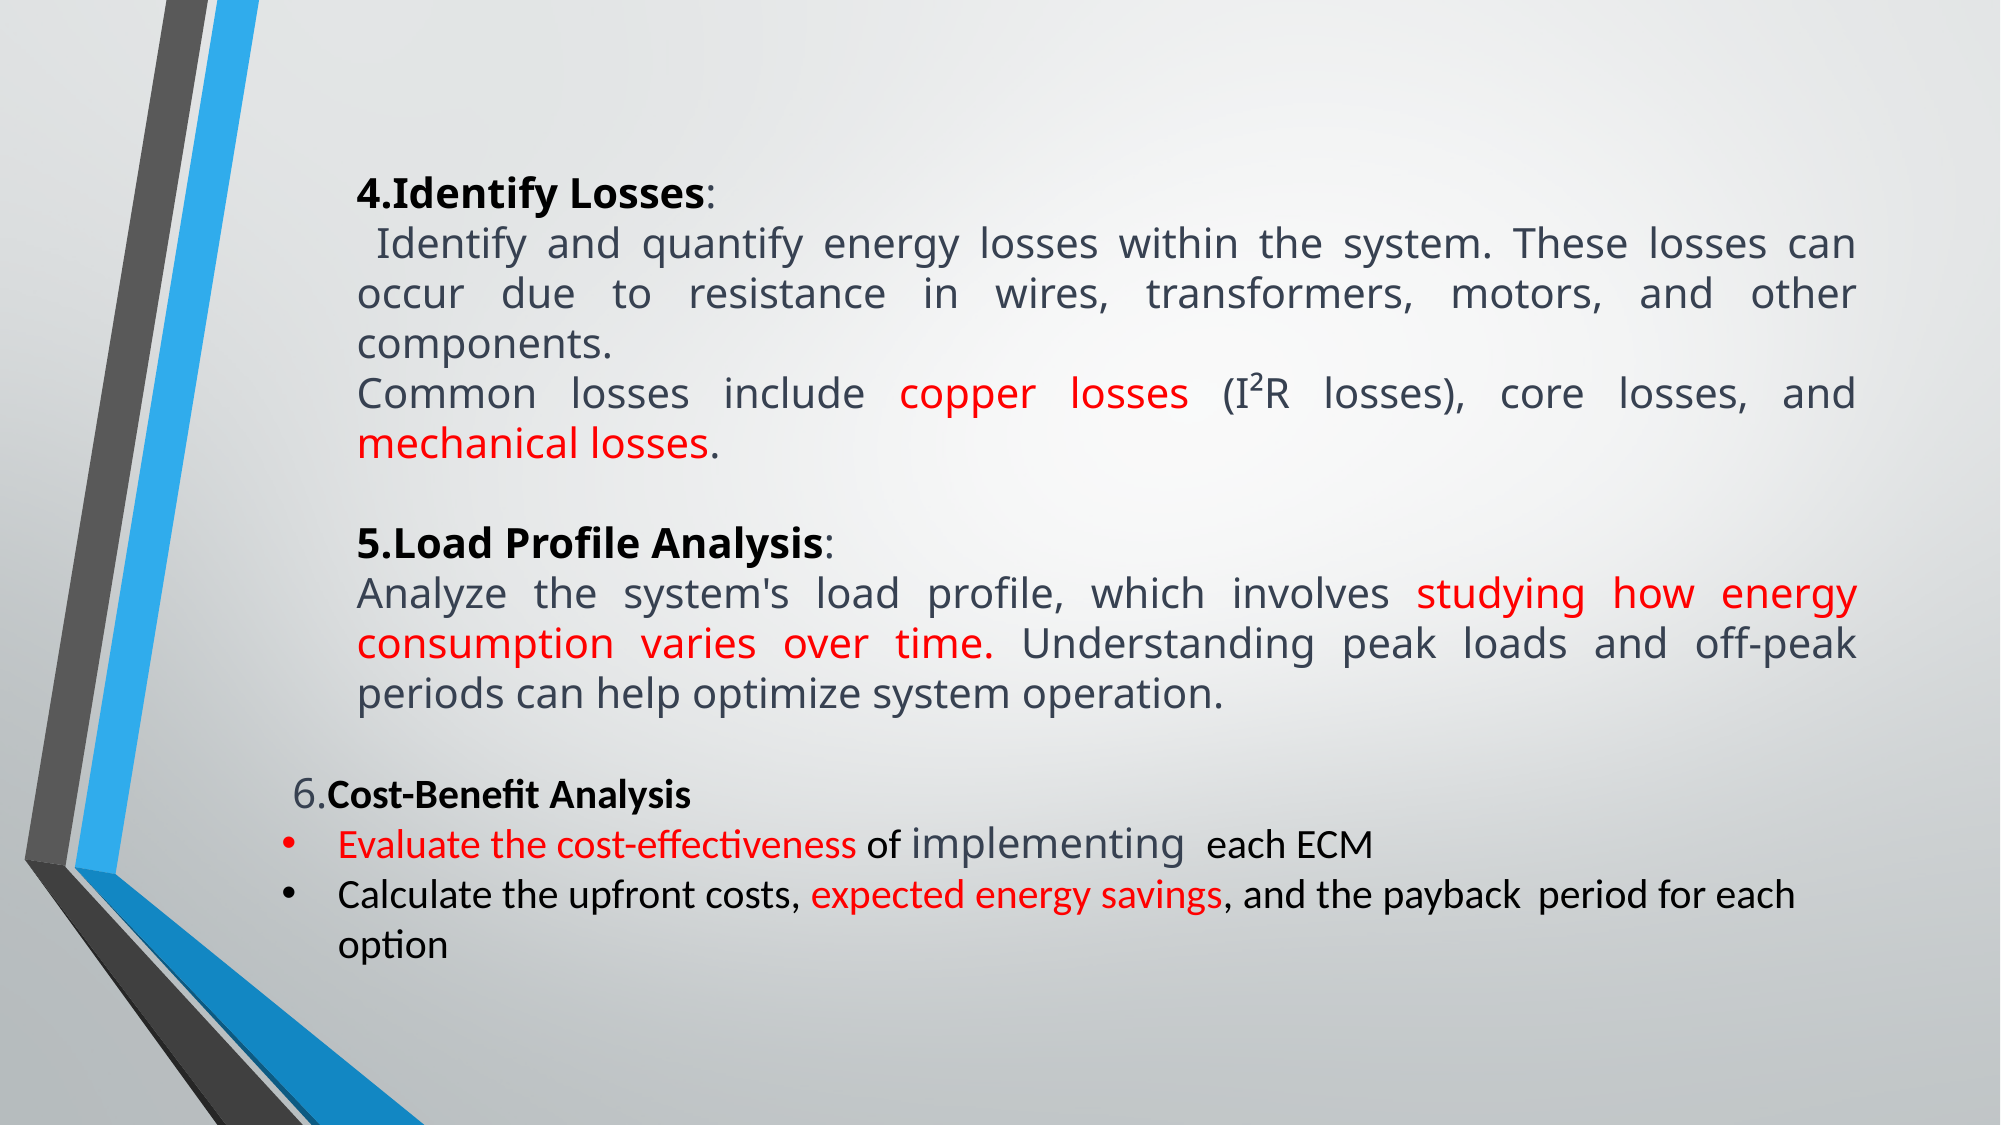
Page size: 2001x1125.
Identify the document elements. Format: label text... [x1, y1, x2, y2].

text_box 4.Identify Losses: Identify and quantify energy losses within the system. These losses can occur due to resistance in wires, transformers, motors, and other components. Common losses include copper losses (I²R losses), core losses, and mechanical losses. 5.Load Profile Analysis: Analyze the system's load profile, which involves studying how energy consumption varies over time. Understanding peak loads and off-peak periods can help optimize system operation. 6.Cost-Benefit Analysis Evaluate the cost-effectiveness of implementing each ECM Calculate the upfront costs, expected energy savings, and the payback period for each option [266, 109, 1873, 1125]
